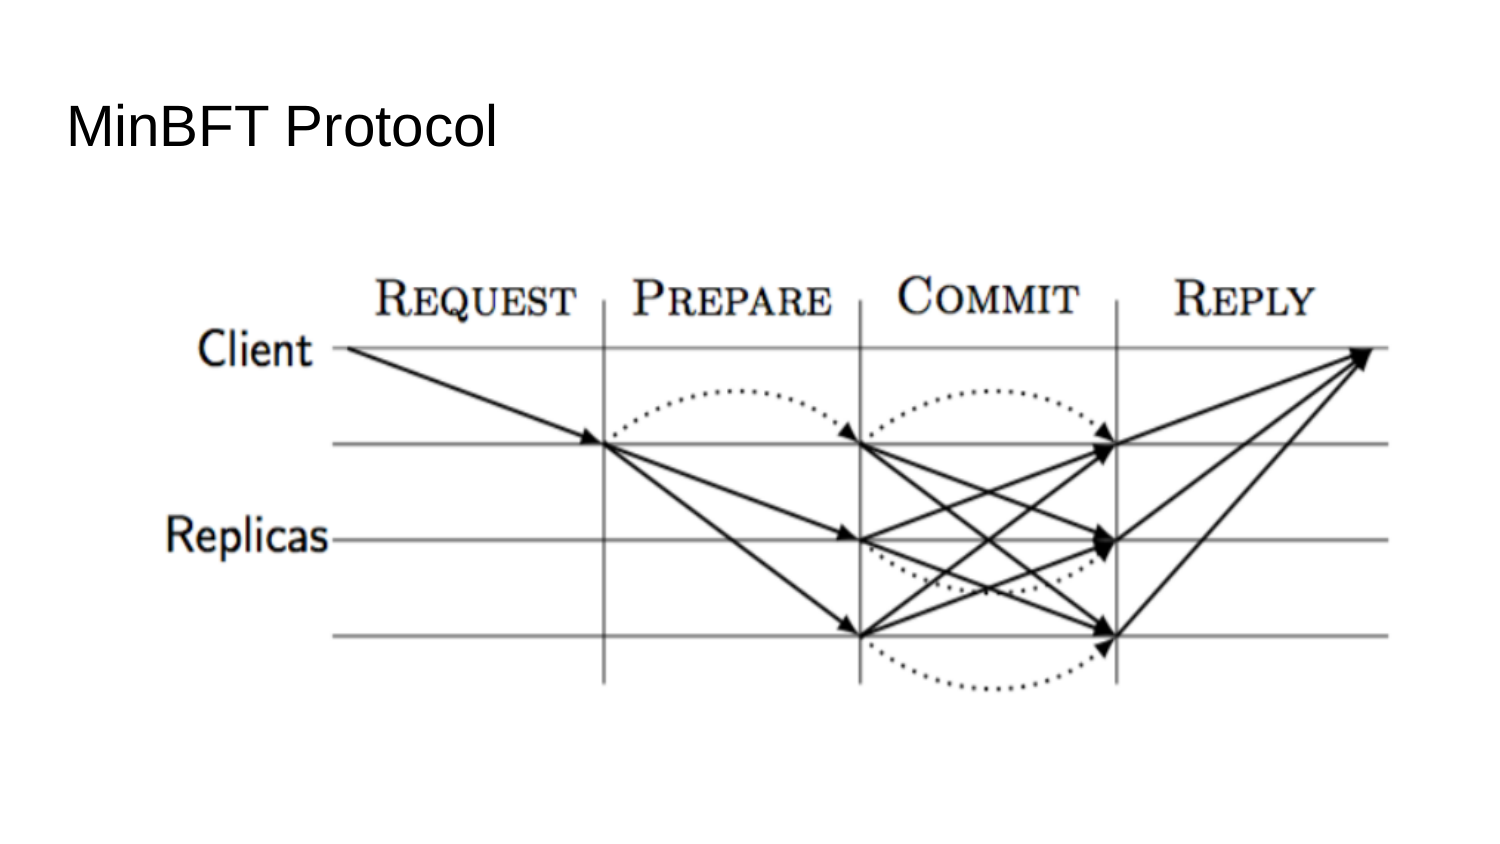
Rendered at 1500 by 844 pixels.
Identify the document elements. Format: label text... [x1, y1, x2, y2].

picture [145, 264, 1416, 698]
title MinBFT Protocol [51, 72, 1449, 167]
